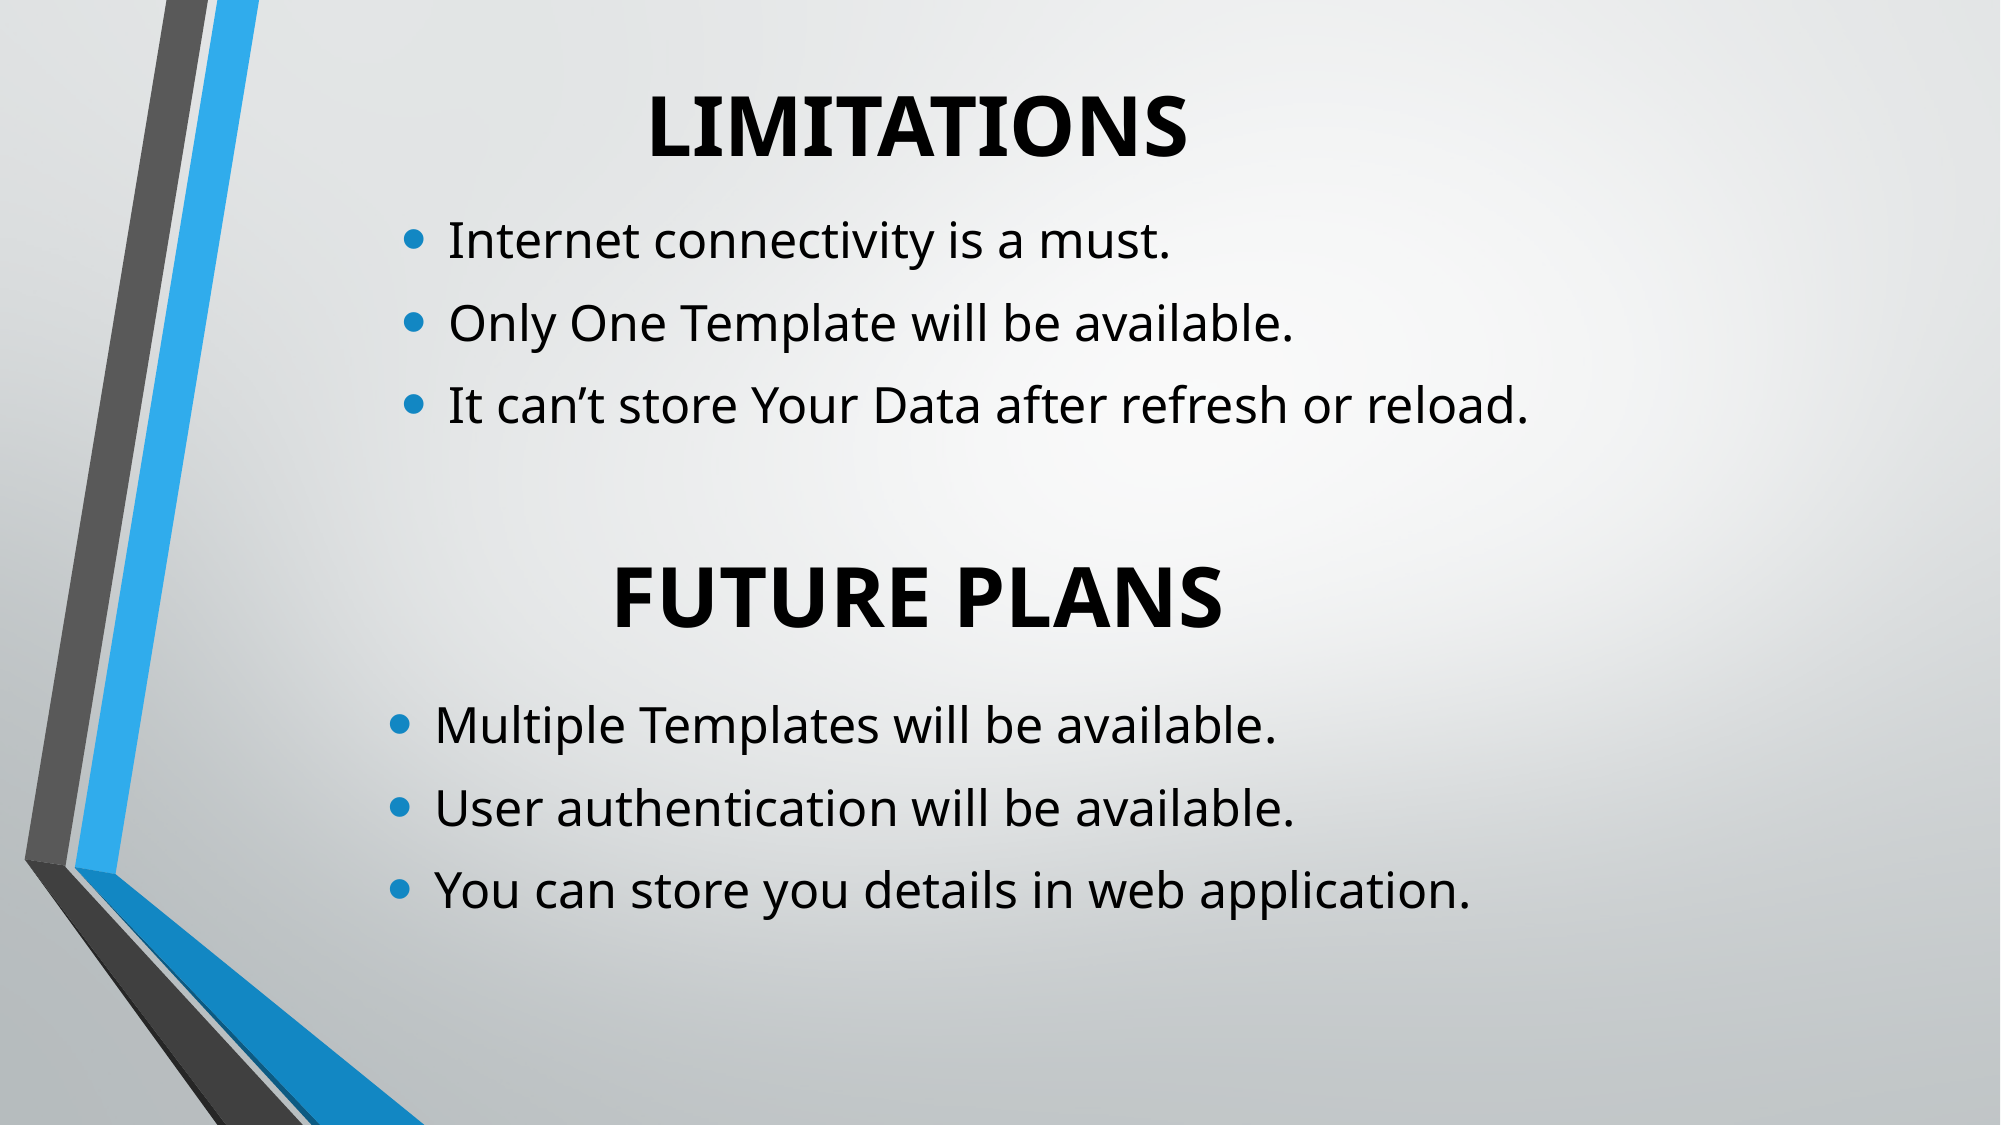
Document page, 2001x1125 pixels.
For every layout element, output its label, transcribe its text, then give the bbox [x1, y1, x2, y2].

text_box FUTURE PLANS [95, 450, 1740, 738]
text_box Internet connectivity is a must. Only One Template will be available. It can’t store Your Data after refresh or reload. [386, 65, 2000, 578]
title LIMITATIONS [95, 0, 1740, 268]
list Multiple Templates will be available. User authentication will be available. You can store you details in web application. [372, 578, 2000, 1063]
